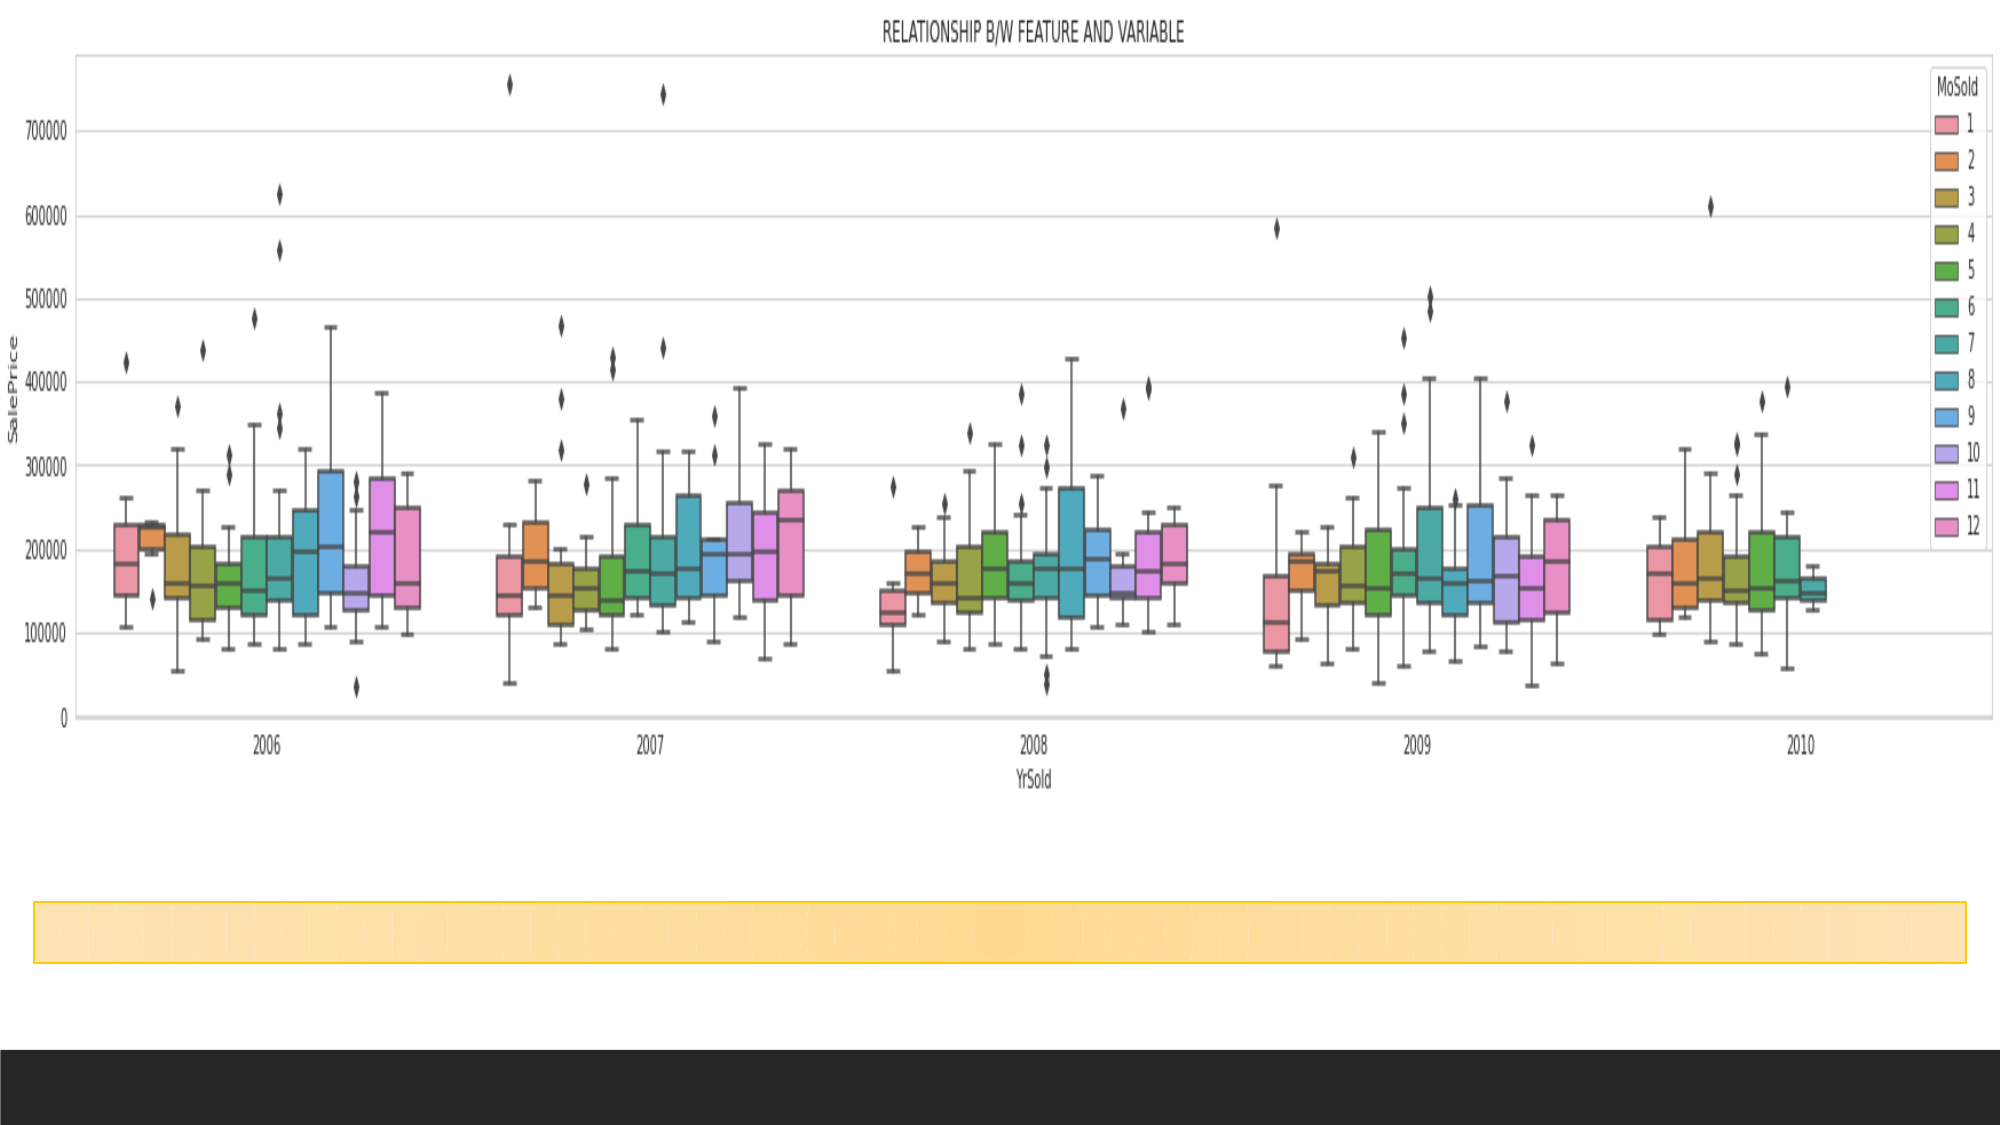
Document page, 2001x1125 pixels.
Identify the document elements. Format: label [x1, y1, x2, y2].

text_box [33, 901, 1967, 964]
picture [0, 0, 2000, 812]
